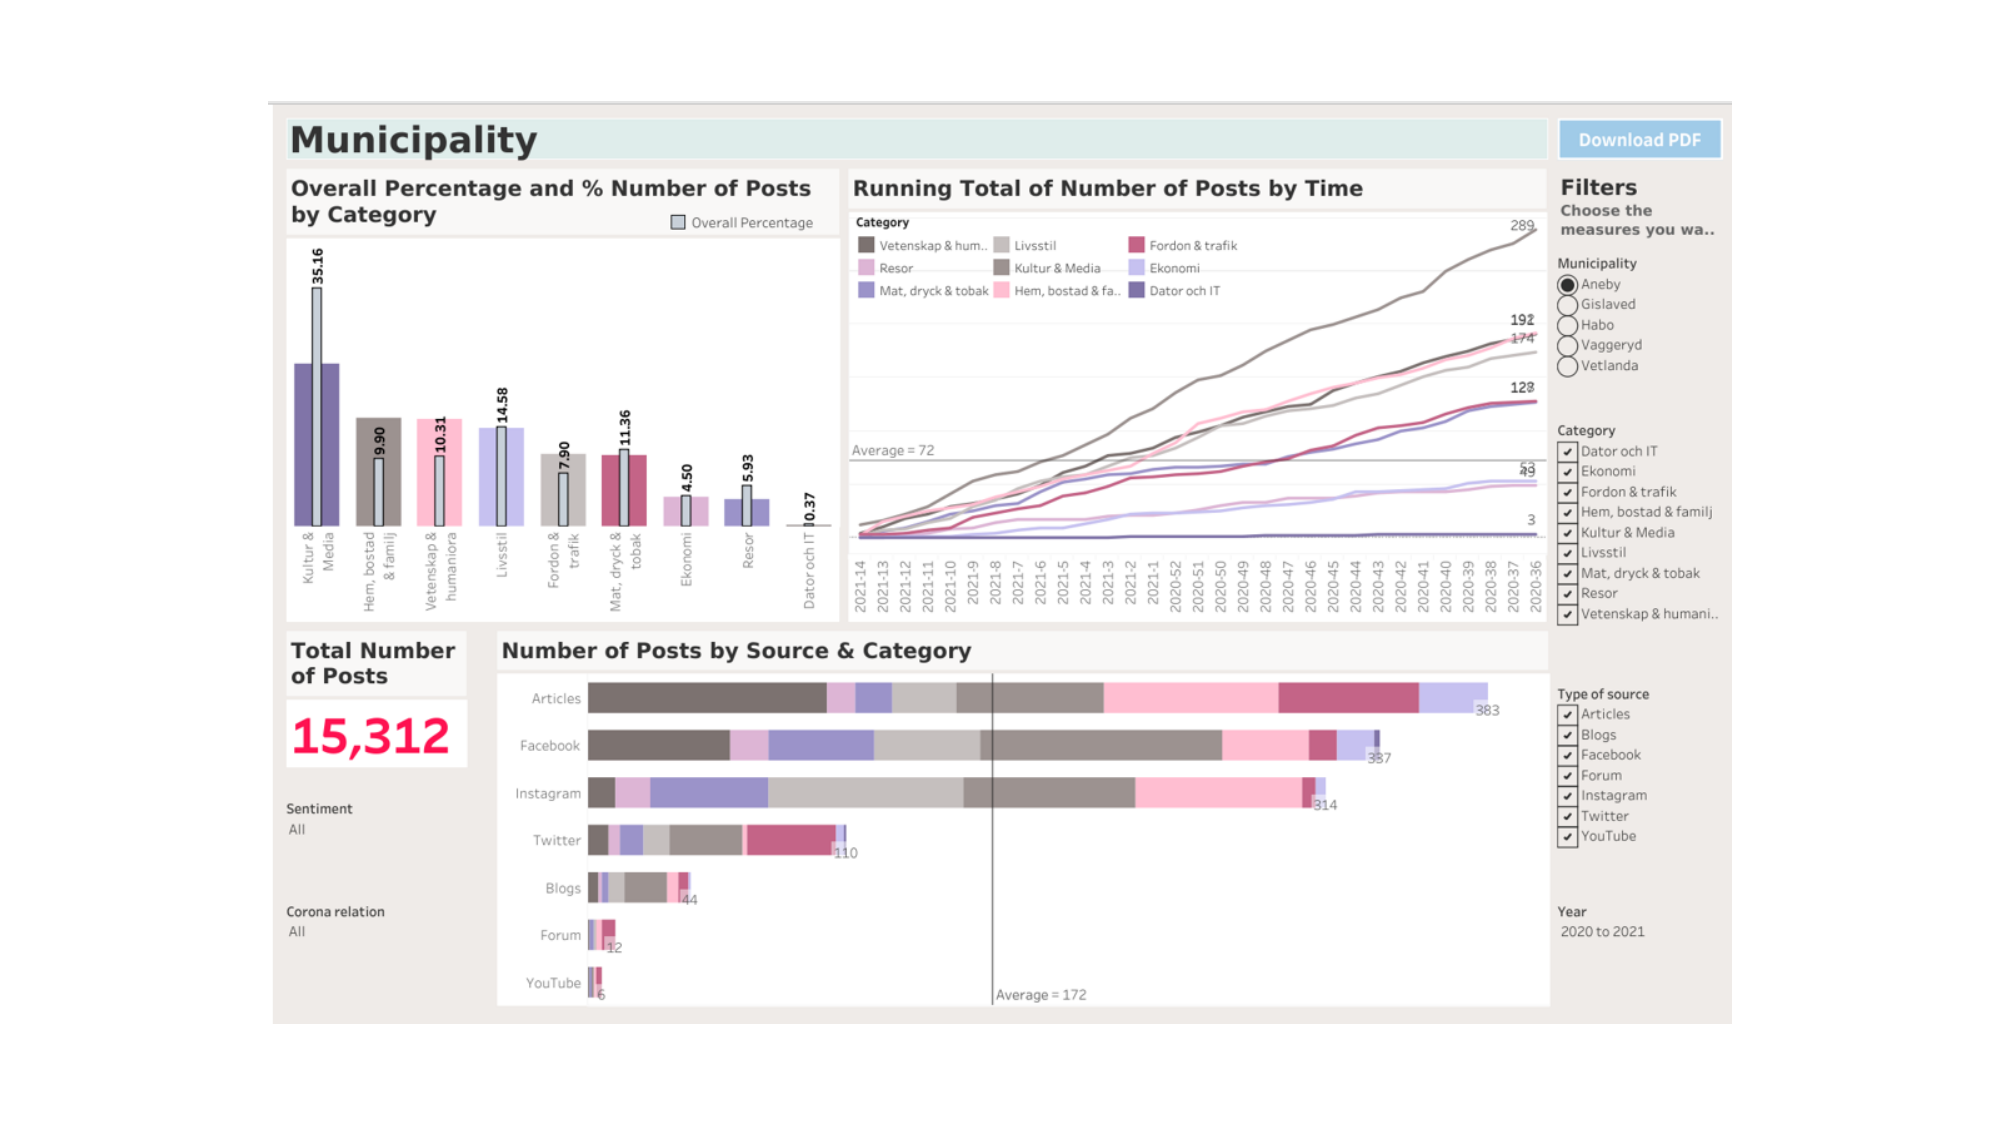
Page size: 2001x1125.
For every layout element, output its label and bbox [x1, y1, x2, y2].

picture [267, 101, 1732, 1024]
